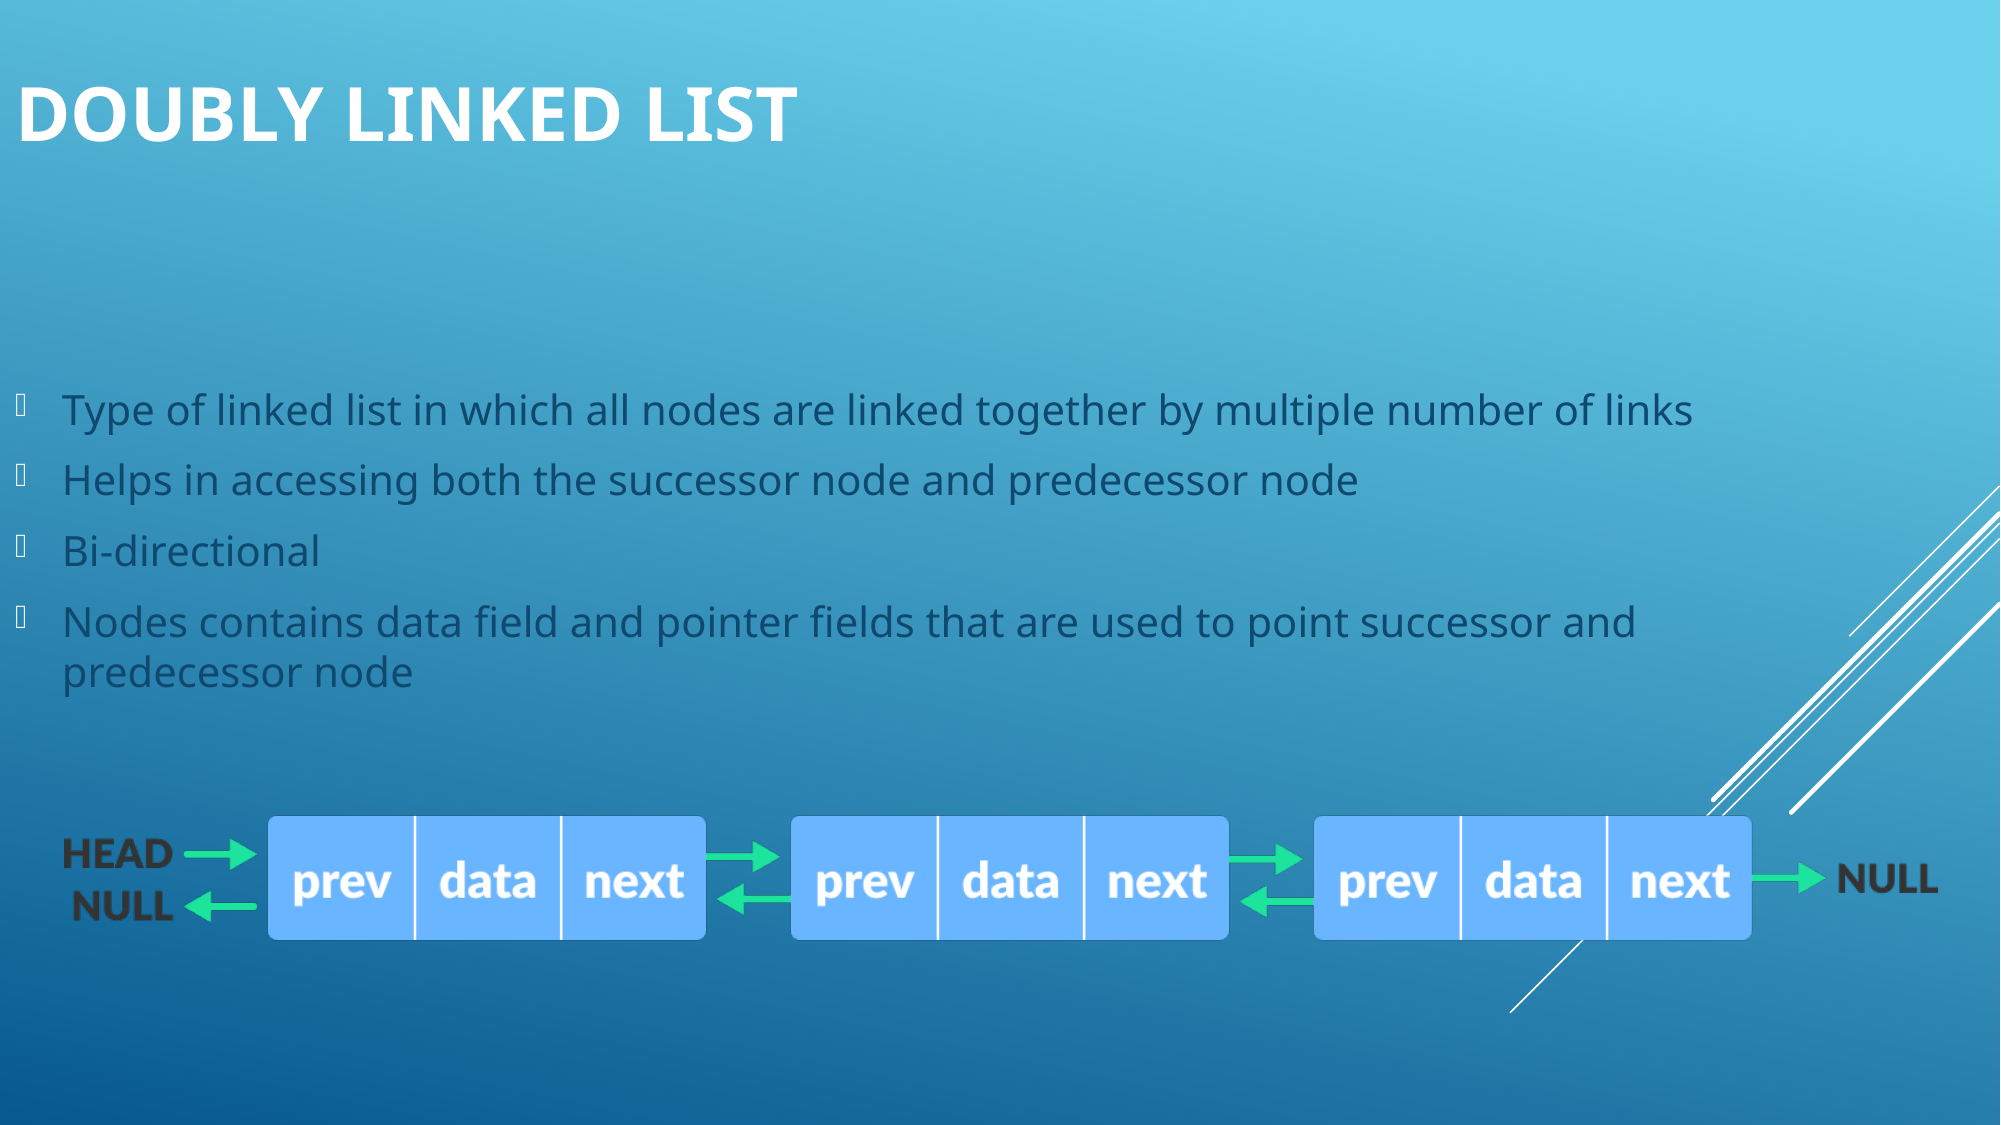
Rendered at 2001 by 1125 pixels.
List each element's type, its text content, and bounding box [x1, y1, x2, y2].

picture [0, 756, 2000, 1000]
list Type of linked list in which all nodes are linked together by multiple number of links Helps in accessing both the successor node and predecessor node Bi-directional Nodes contains data field and pointer fields that are used to point successor and predecessor node [0, 182, 1725, 756]
title Doubly Linked List [0, 3, 1725, 182]
